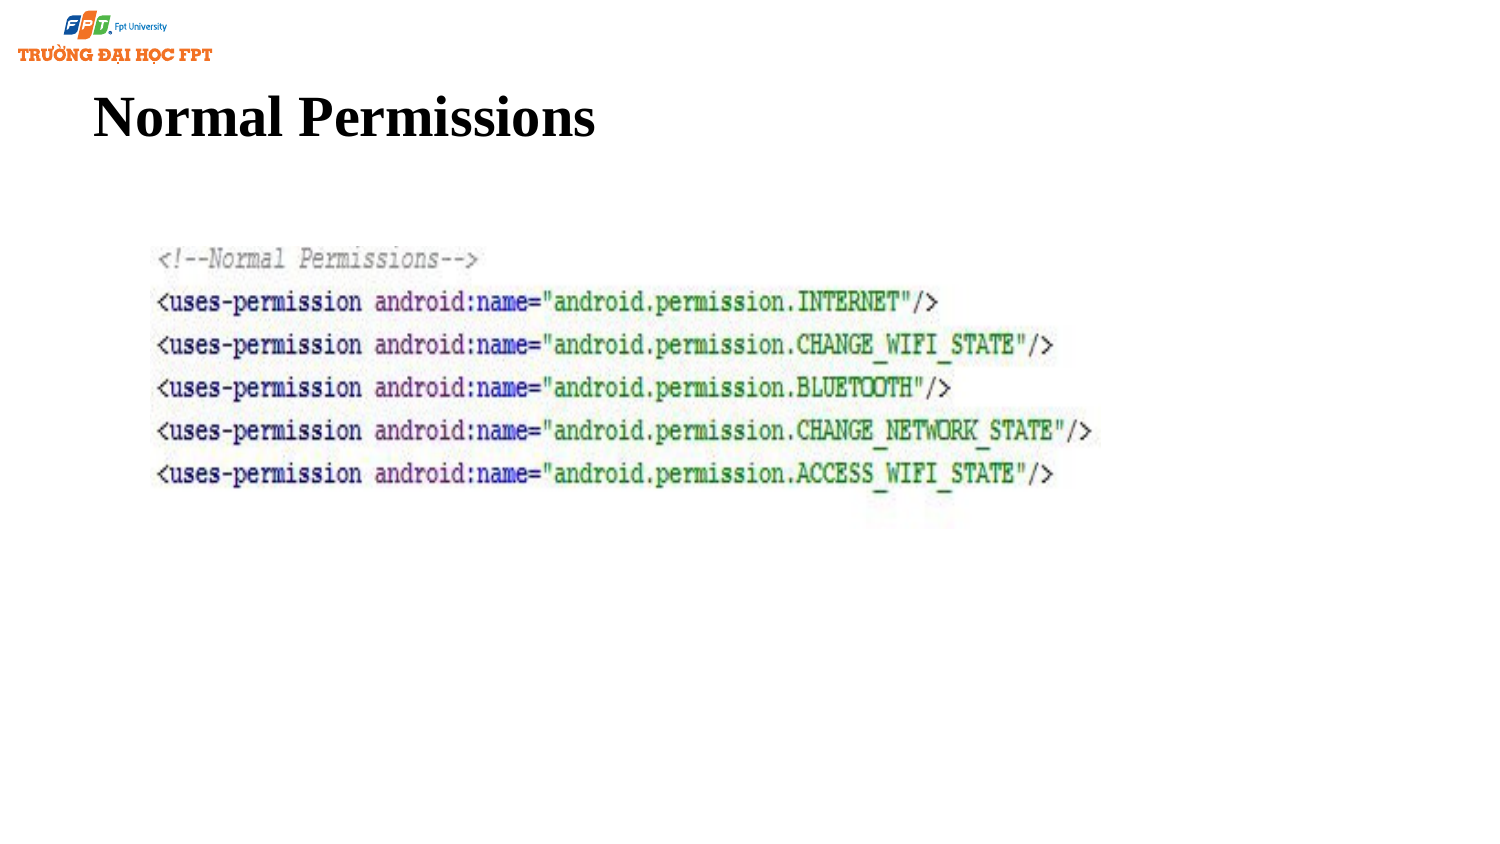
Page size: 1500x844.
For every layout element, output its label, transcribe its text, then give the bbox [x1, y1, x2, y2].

title Normal Permissions [78, 62, 1429, 164]
picture [149, 246, 1101, 530]
